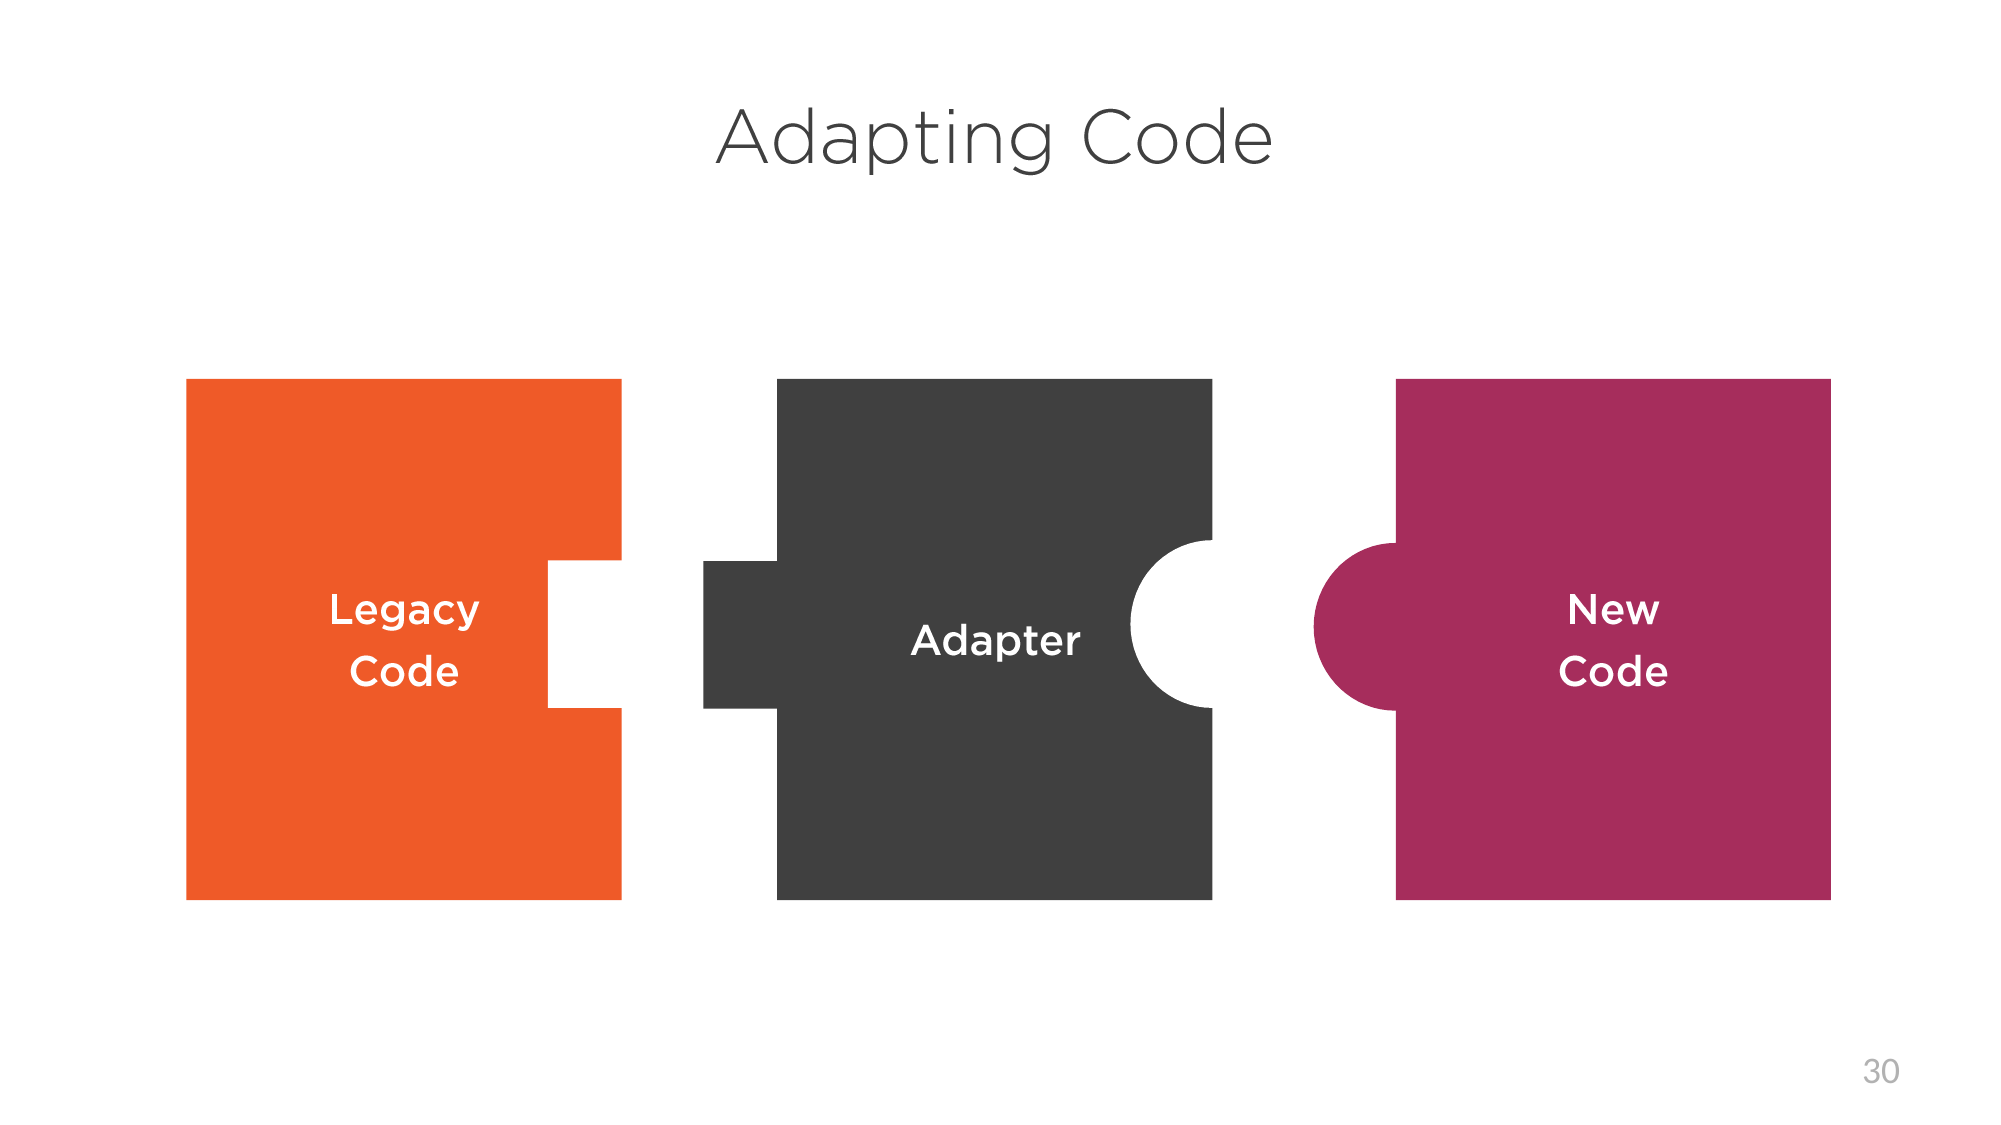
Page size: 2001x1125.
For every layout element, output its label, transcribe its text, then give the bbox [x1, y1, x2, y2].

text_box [1395, 378, 1832, 901]
picture [711, 89, 1318, 181]
text_box [1313, 543, 1390, 711]
slide_number 30 [1440, 1046, 1900, 1103]
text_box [186, 378, 696, 901]
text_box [703, 378, 1295, 901]
